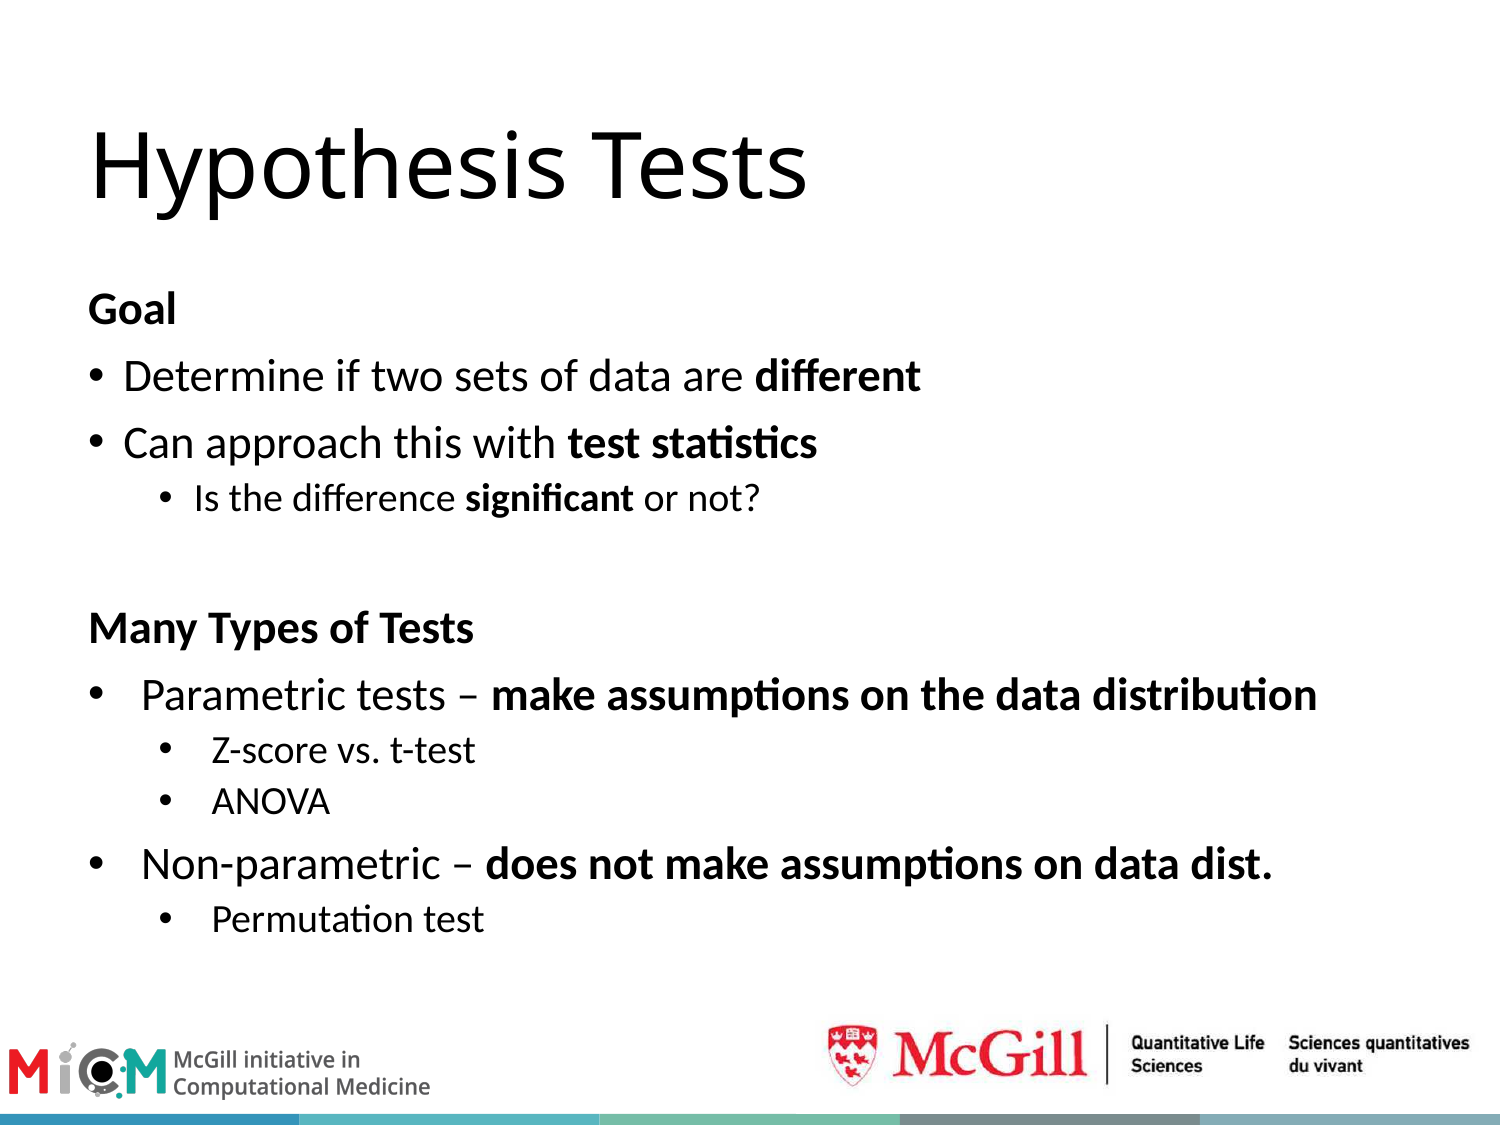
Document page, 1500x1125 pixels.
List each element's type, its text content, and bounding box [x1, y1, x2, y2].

picture [796, 995, 1500, 1114]
title Hypothesis Tests [73, 59, 1367, 277]
list Goal Determine if two sets of data are different Can approach this with test statistics Is the difference significant or not? Many Types of Tests Parametric tests – make assumptions on the data distribution Z-score vs. t-test ANOVA Non-parametric – does not make assumptions on data dist. Permutation test [73, 277, 1500, 951]
picture [0, 1013, 437, 1125]
